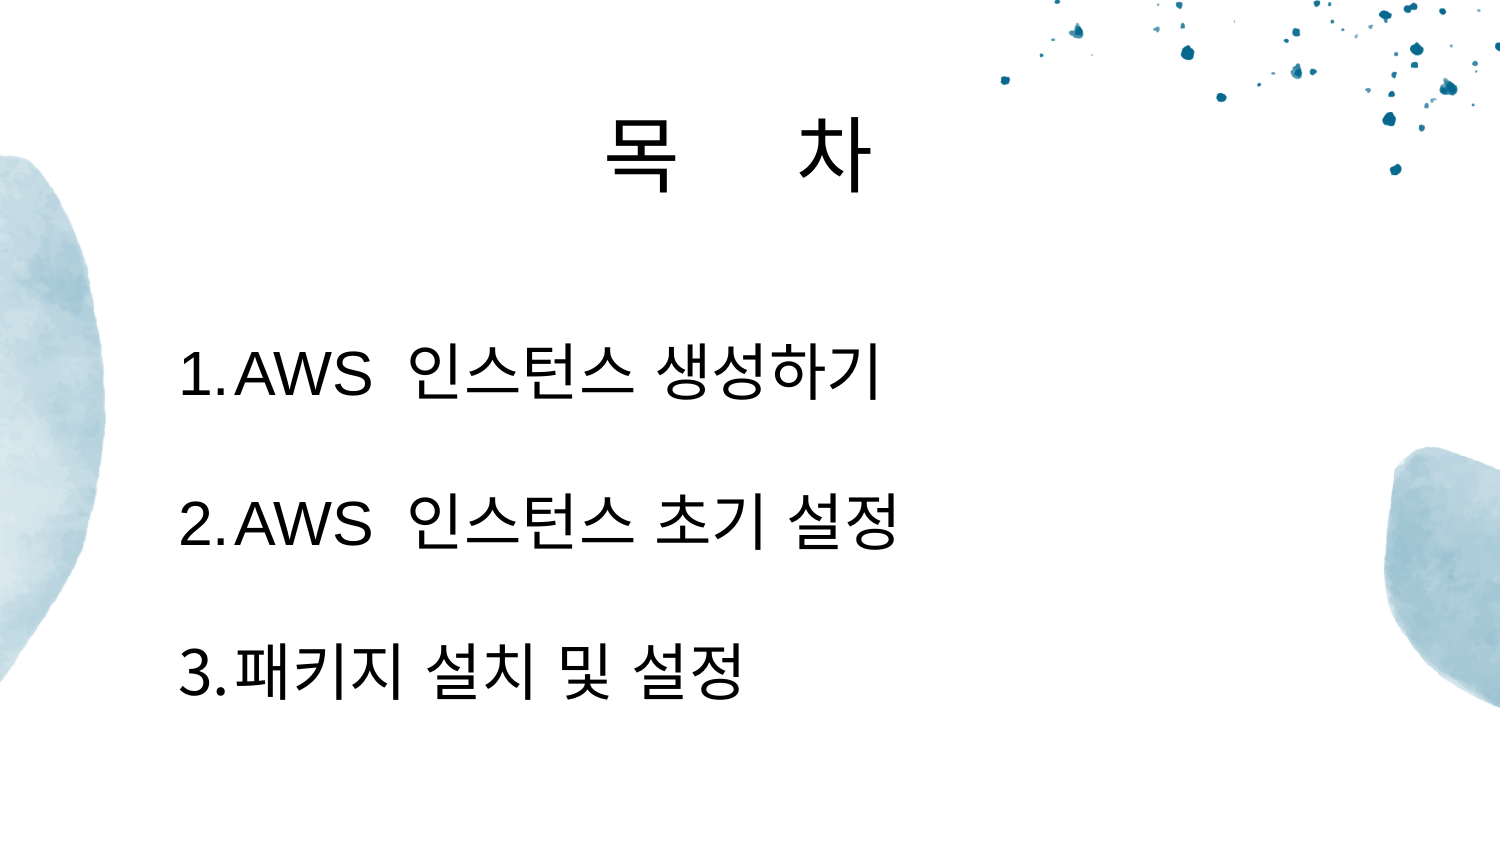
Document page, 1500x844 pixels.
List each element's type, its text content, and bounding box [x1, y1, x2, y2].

picture [1383, 446, 1500, 711]
picture [970, 0, 1500, 176]
picture [0, 155, 106, 735]
title 목 차 [116, 88, 1383, 183]
text_box AWS 인스턴스 생성하기 AWS 인스턴스 초기 설정 패키지 설치 및 설정 [163, 325, 1337, 715]
